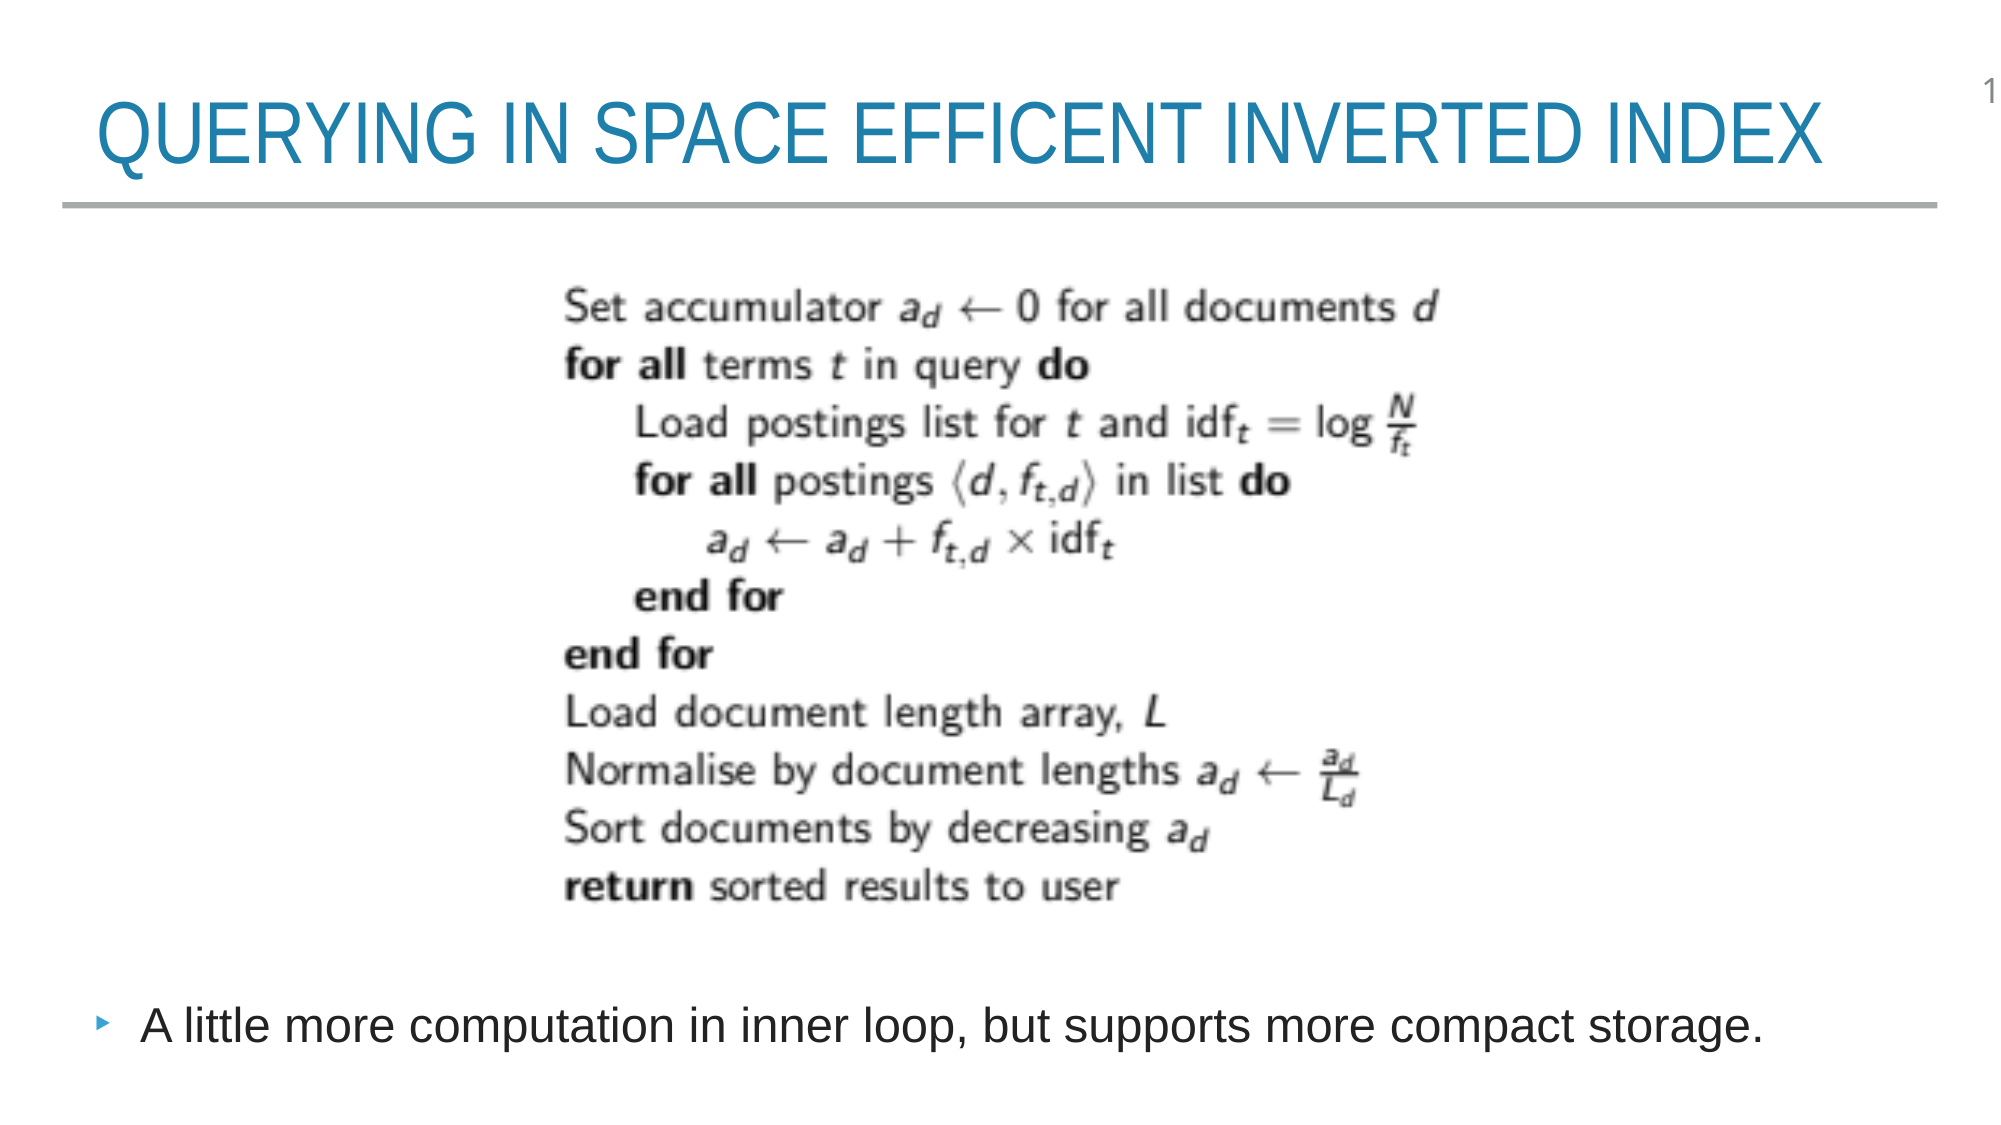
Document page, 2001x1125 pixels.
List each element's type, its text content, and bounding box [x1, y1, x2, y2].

picture [534, 274, 1518, 937]
title querying in space efficent inverted index [87, 0, 1964, 190]
list A little more computation in inner loop, but supports more compact storage. [84, 240, 1961, 1067]
